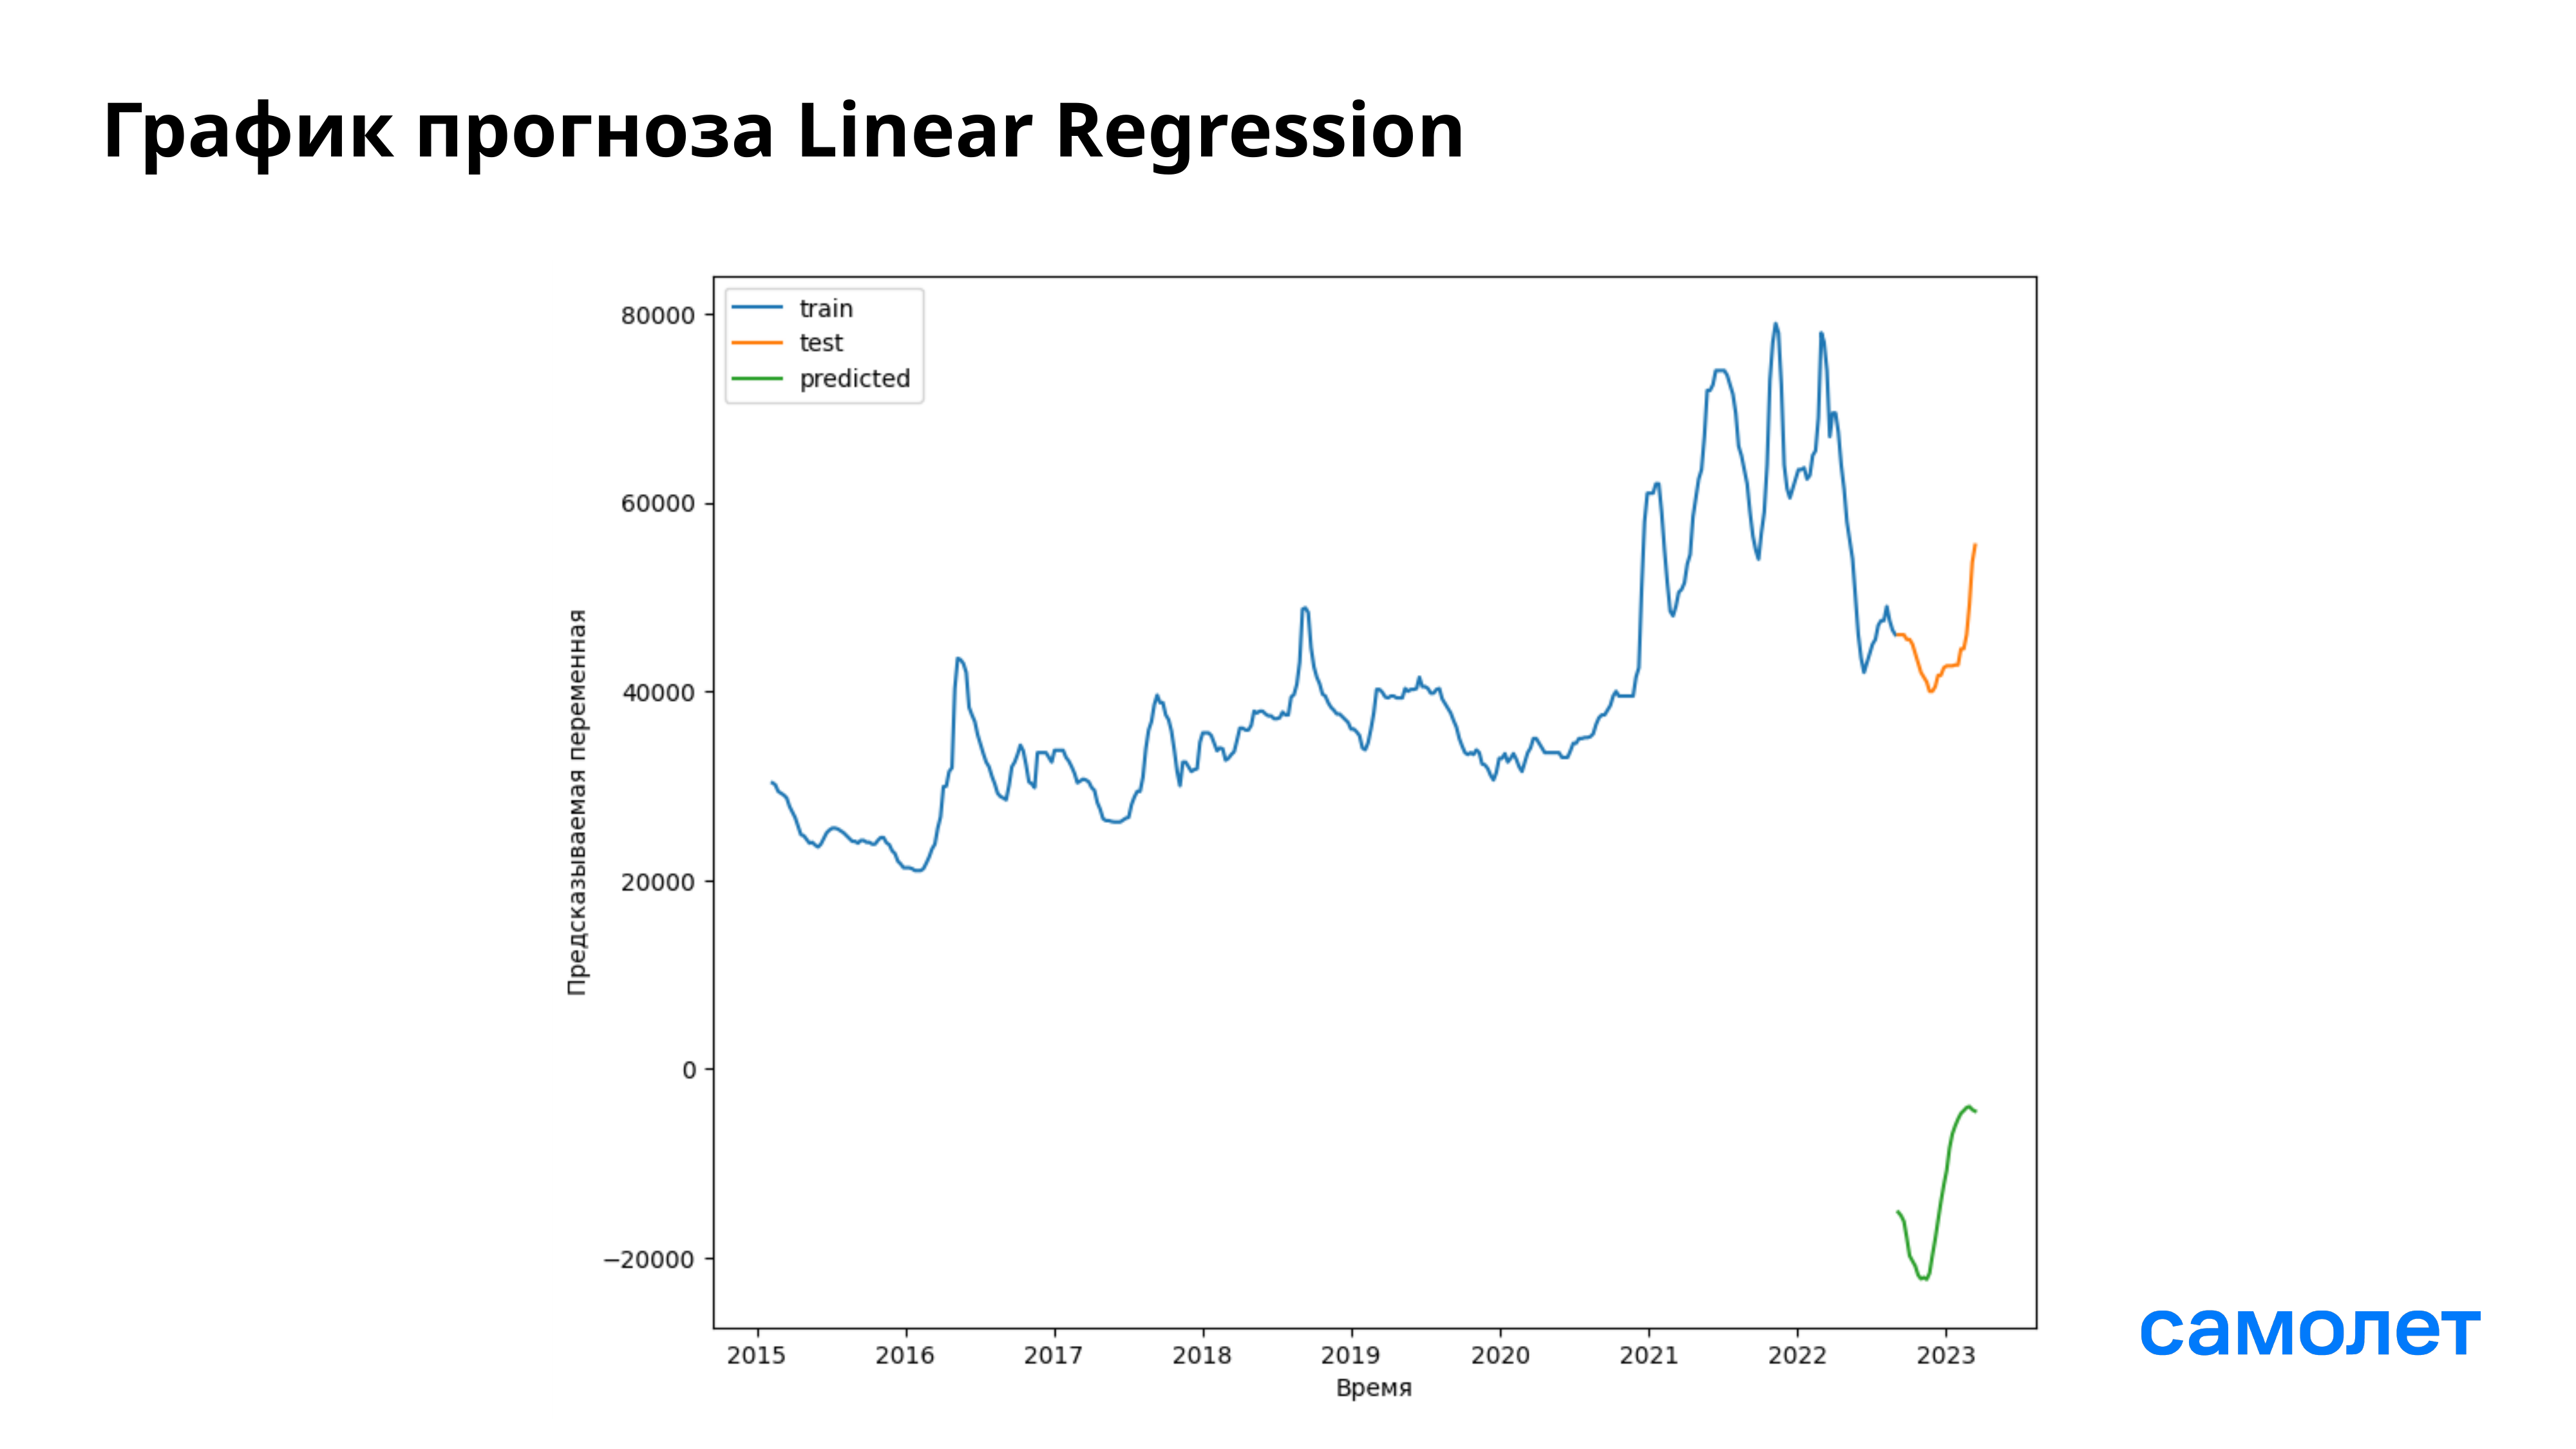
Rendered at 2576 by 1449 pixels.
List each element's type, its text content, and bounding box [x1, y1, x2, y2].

picture [551, 260, 2052, 1419]
picture [2141, 1310, 2481, 1356]
title График прогноза Linear Regression [96, 76, 1879, 317]
